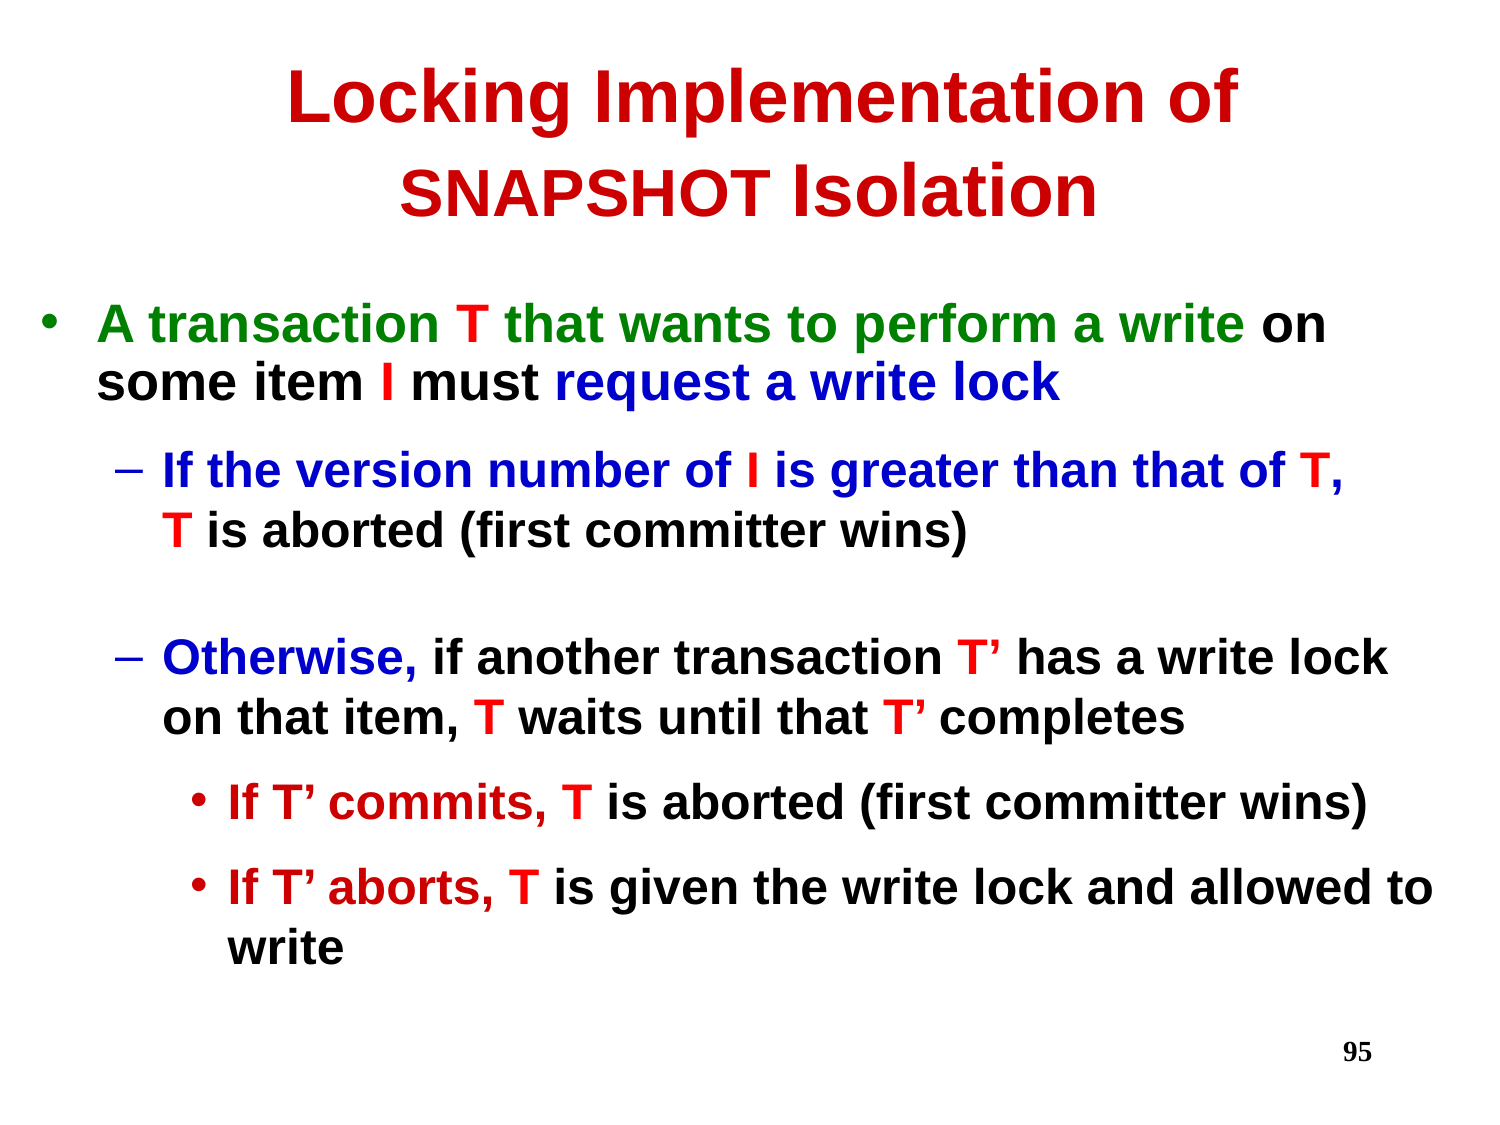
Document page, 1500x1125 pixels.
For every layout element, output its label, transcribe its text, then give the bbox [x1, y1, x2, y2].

text_box [1074, 1038, 1388, 1100]
text_box A transaction T that wants to perform a write on some item I must request a write lock If the version number of I is greater than that of T, T is aborted (first committer wins) Otherwise, if another transaction T’ has a write lock on that item, T waits until that T’ completes If T’ commits, T is aborted (first committer wins) If T’ aborts, T is given the write lock and allowed to write [25, 288, 1451, 1038]
text_box Locking Implementation of SNAPSHOT Isolation [112, 49, 1388, 213]
